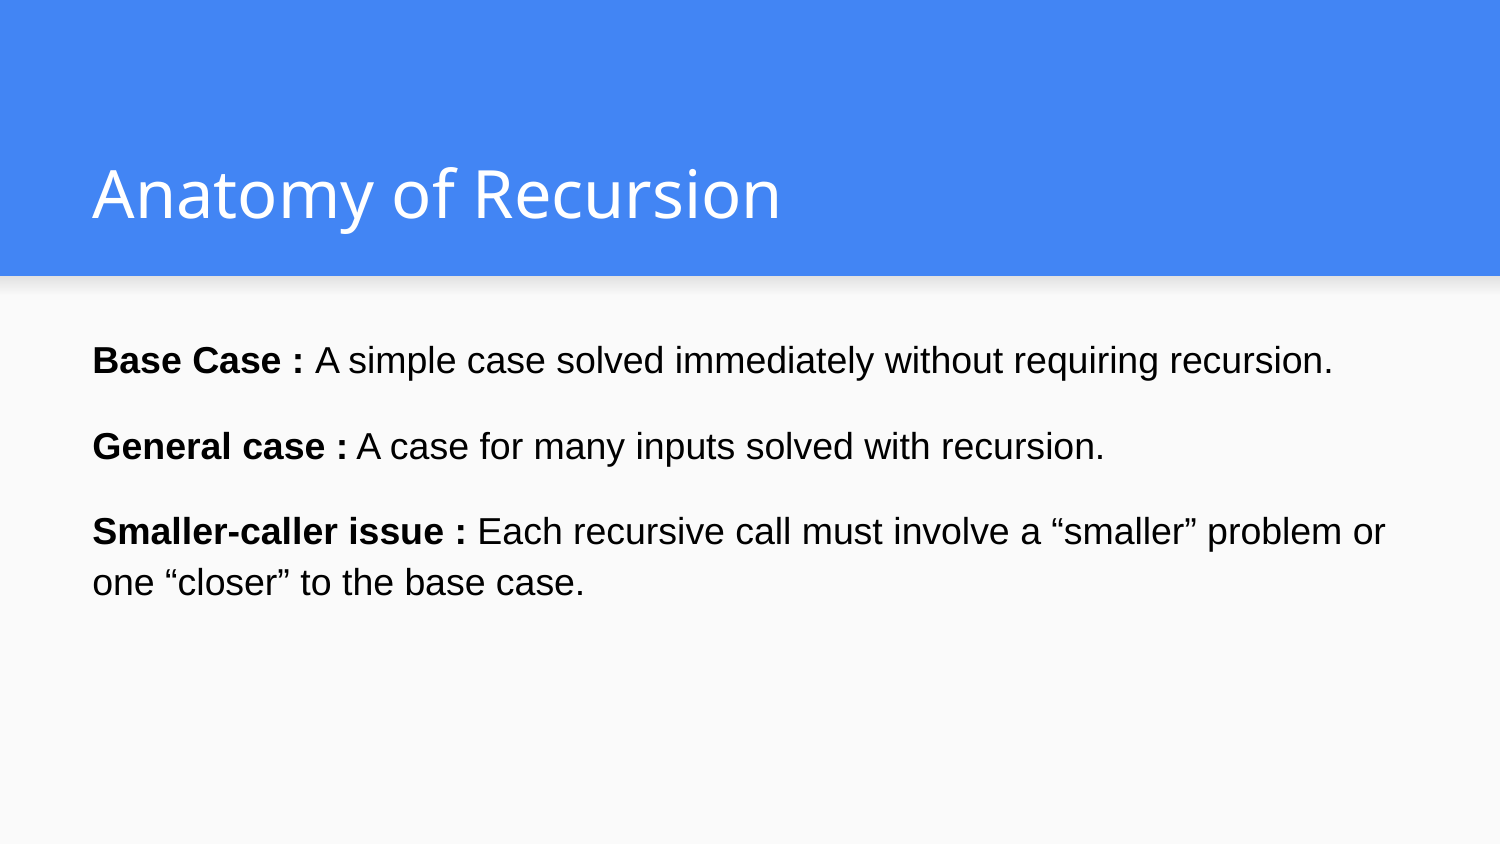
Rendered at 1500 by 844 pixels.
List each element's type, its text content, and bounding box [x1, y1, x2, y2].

title Anatomy of Recursion [77, 121, 1427, 248]
list Base Case : A simple case solved immediately without requiring recursion. General case : A case for many inputs solved with recursion. Smaller-caller issue : Each recursive call must involve a “smaller” problem or one “closer” to the base case. [77, 314, 1427, 760]
